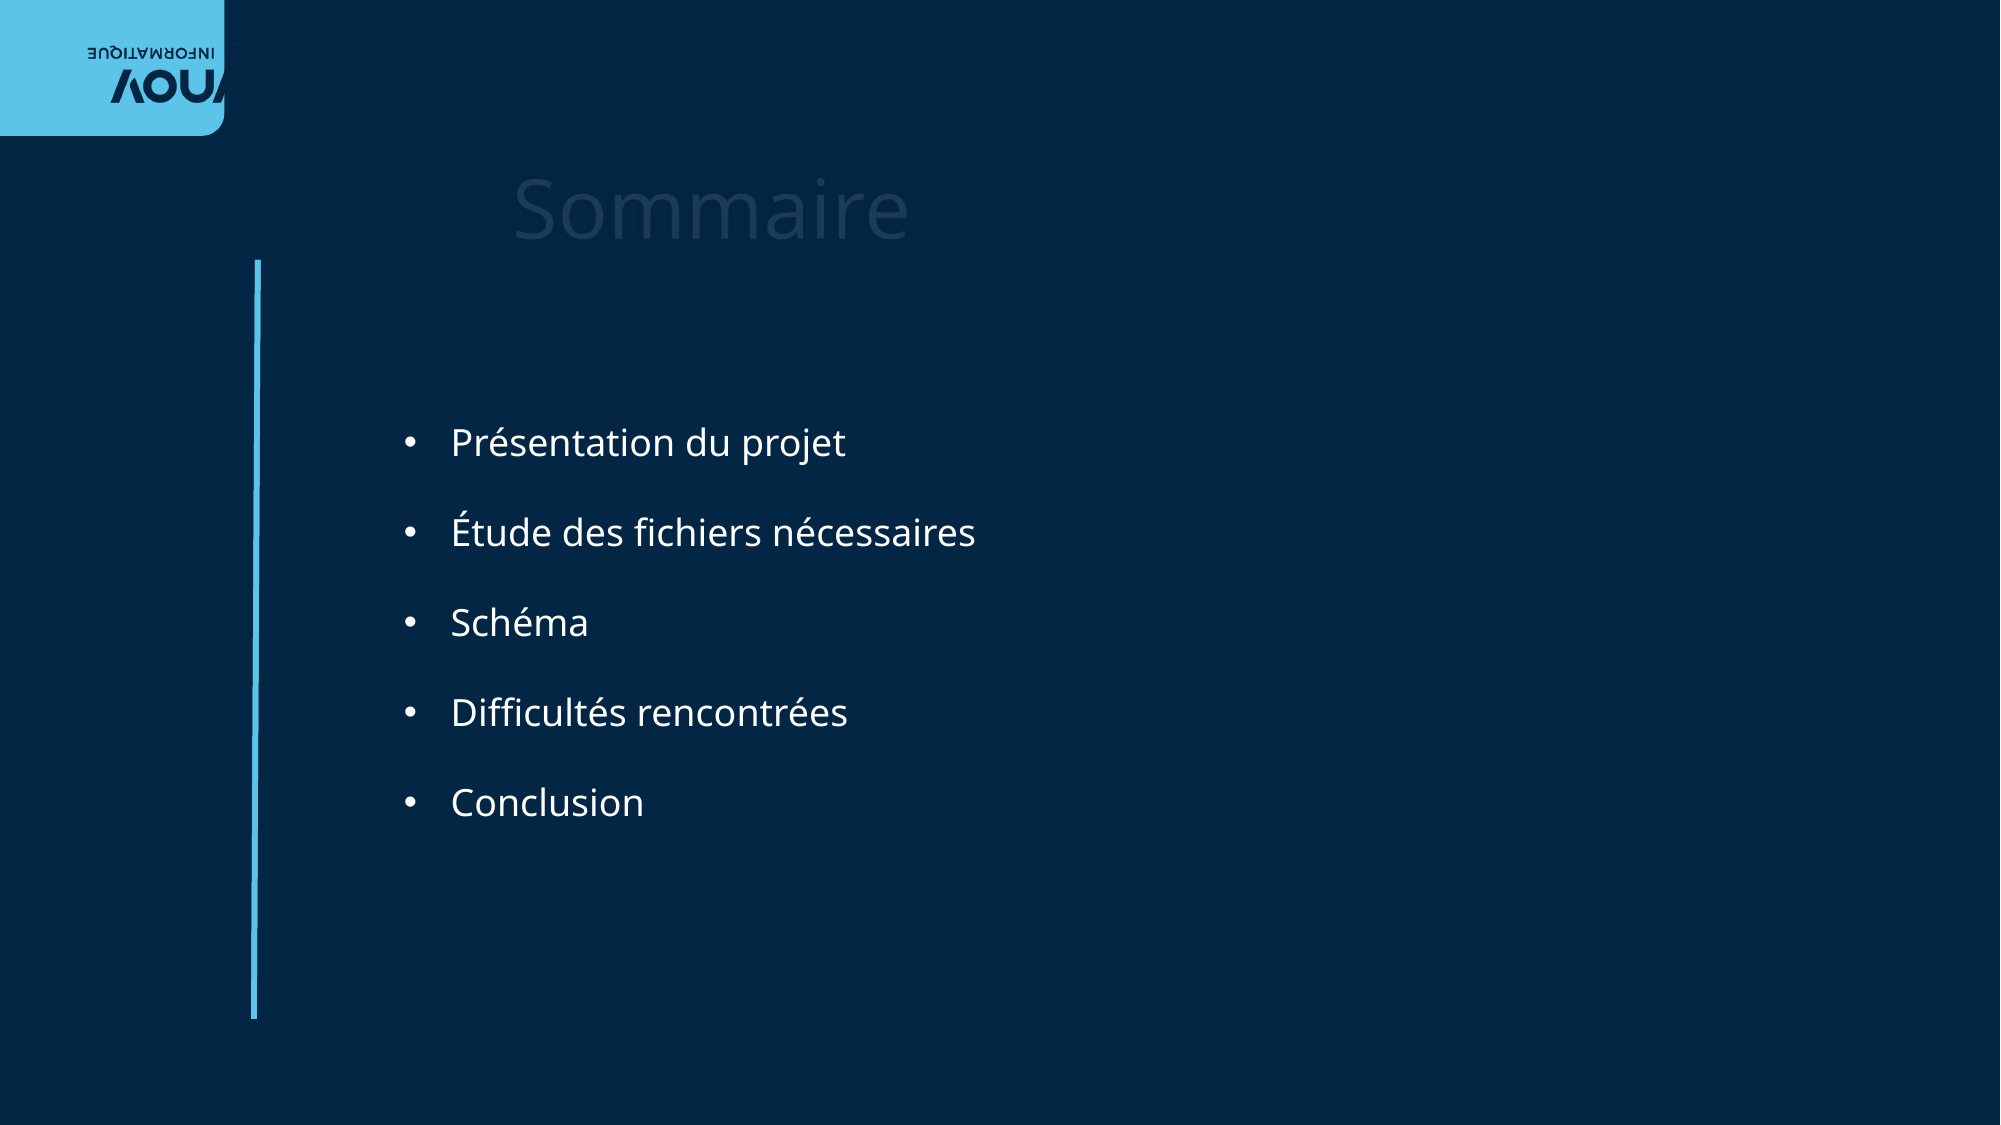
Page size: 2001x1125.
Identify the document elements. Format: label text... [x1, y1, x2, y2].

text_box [253, 262, 258, 1017]
picture [30, 22, 255, 113]
text_box Présentation du projet Étude des fichiers nécessaires Schéma Difficultés rencontrées Conclusion [389, 366, 1833, 832]
title Sommaire [0, 134, 1424, 277]
